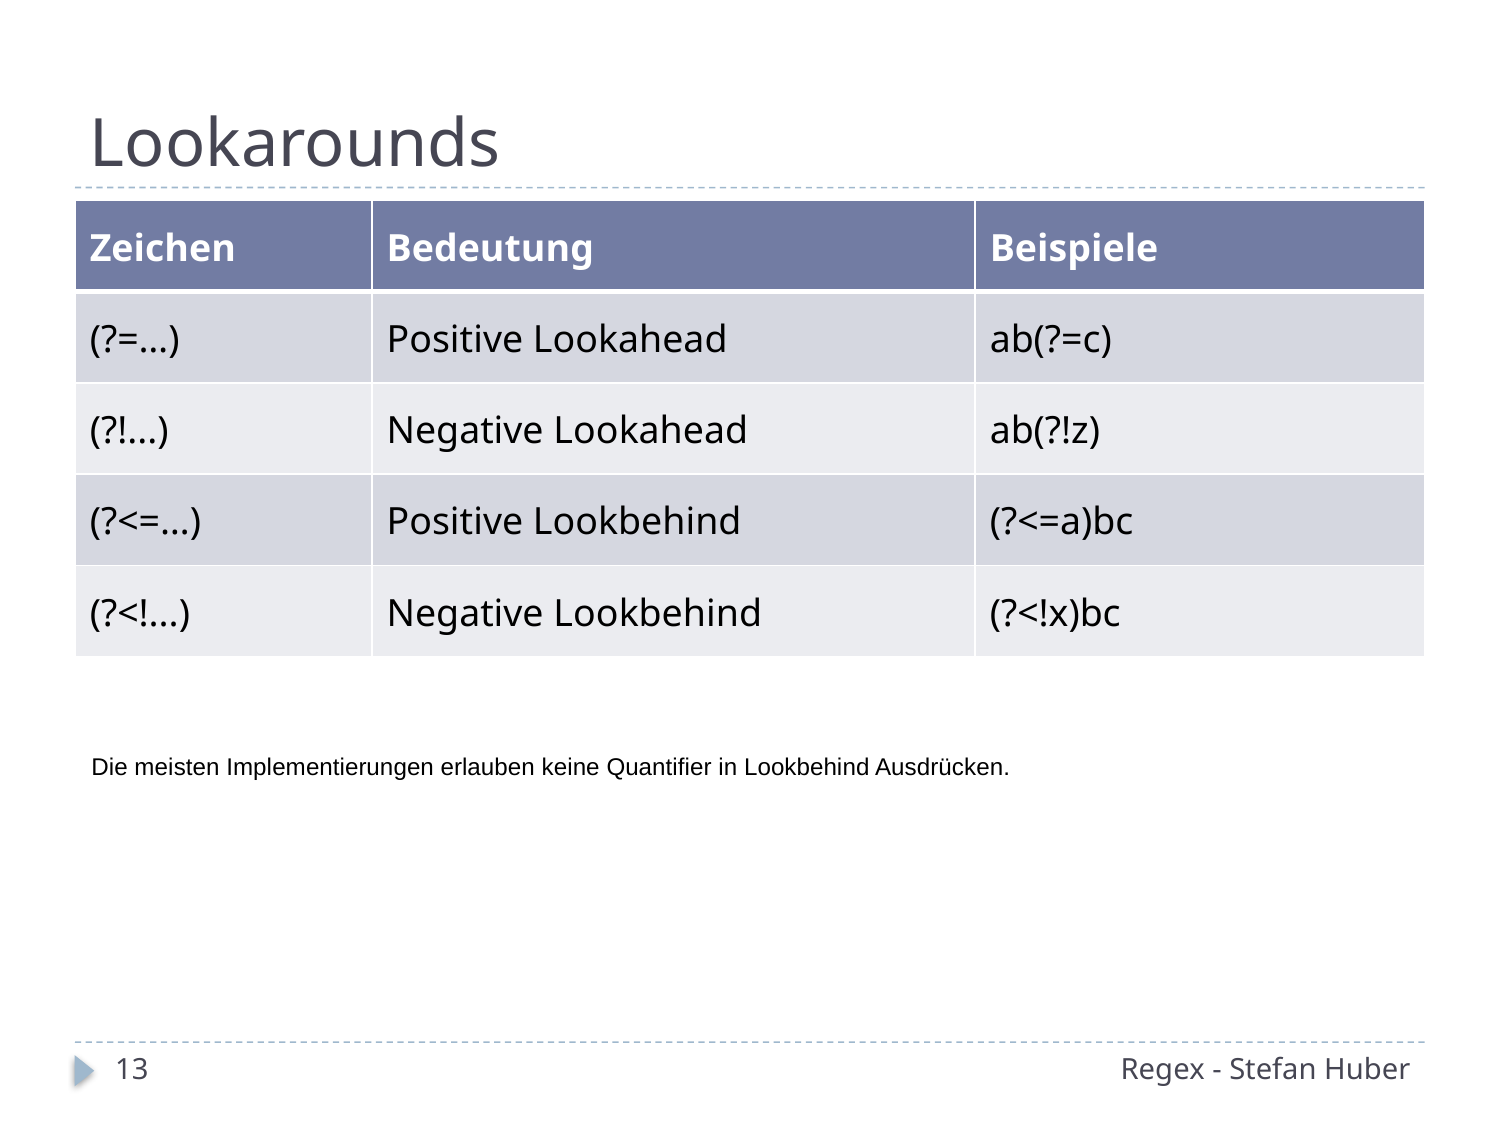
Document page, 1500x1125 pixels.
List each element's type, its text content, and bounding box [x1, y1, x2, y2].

table_cell (?!...) [76, 384, 371, 473]
title Lookarounds [75, 24, 1425, 188]
table_cell ab(?=c) [976, 294, 1424, 382]
table_cell ab(?!z) [976, 384, 1424, 473]
table_cell (?<!...) [76, 566, 371, 656]
table_cell Positive Lookahead [373, 294, 974, 382]
table_header Bedeutung [373, 201, 974, 289]
table_cell Negative Lookbehind [373, 566, 974, 656]
slide_number 13 [100, 1042, 426, 1103]
table_header Zeichen [76, 201, 371, 289]
table_cell (?<=a)bc [976, 475, 1424, 565]
table_cell (?=…) [76, 294, 371, 382]
table_cell Positive Lookbehind [373, 475, 974, 565]
table_cell Negative Lookahead [373, 384, 974, 473]
table_cell (?<=…) [76, 475, 371, 565]
table_cell (?<!x)bc [976, 566, 1424, 656]
slide_number Regex - Stefan Huber [1050, 1042, 1426, 1103]
table_header Beispiele [976, 201, 1424, 289]
text_box Die meisten Implementierungen erlauben keine Quantifier in Lookbehind Ausdrücken. [76, 716, 1424, 789]
